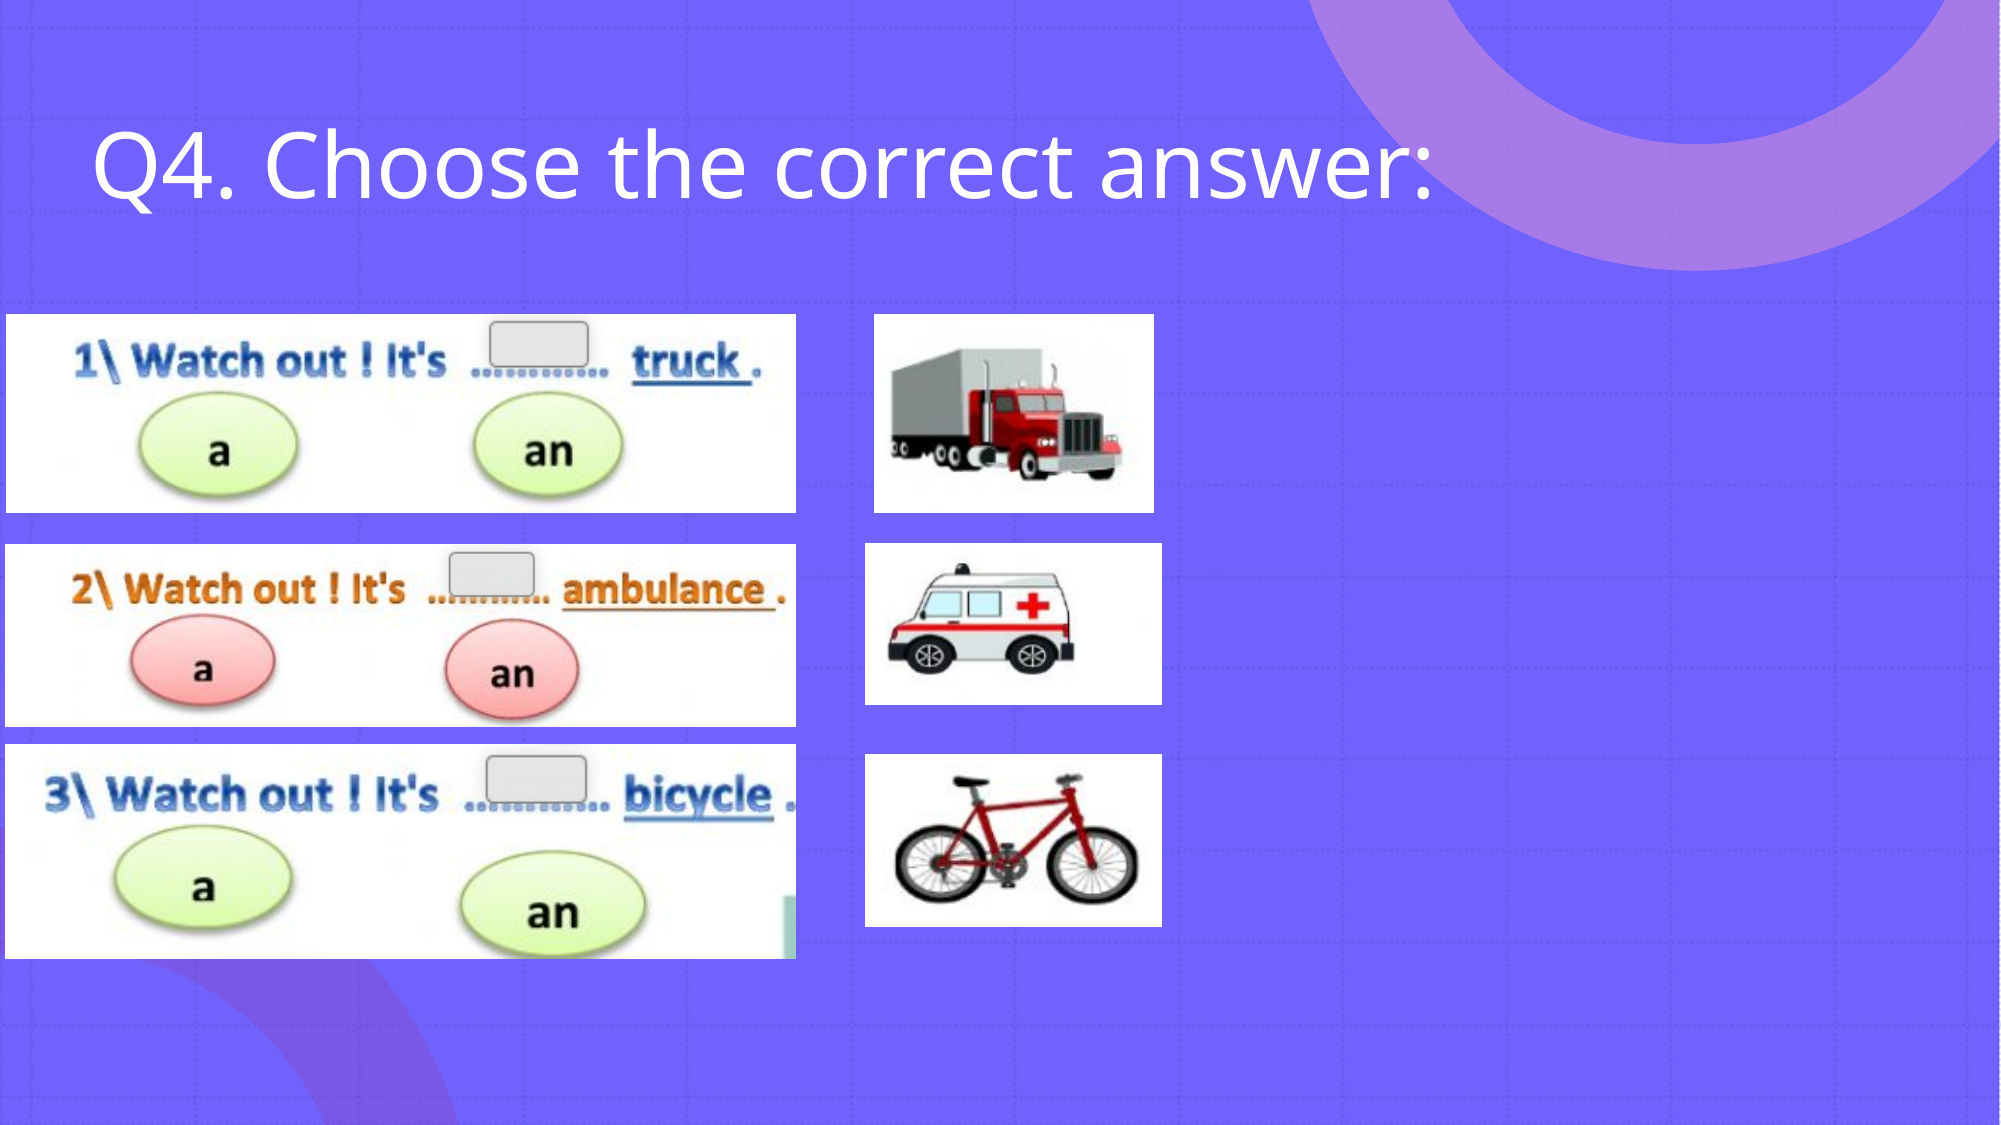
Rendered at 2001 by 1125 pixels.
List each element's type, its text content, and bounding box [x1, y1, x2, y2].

picture [5, 544, 796, 727]
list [873, 314, 1154, 513]
picture [865, 754, 1162, 927]
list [6, 314, 796, 513]
title Q4. Choose the correct answer: [75, 59, 1834, 278]
picture [865, 543, 1162, 705]
picture [5, 744, 796, 959]
